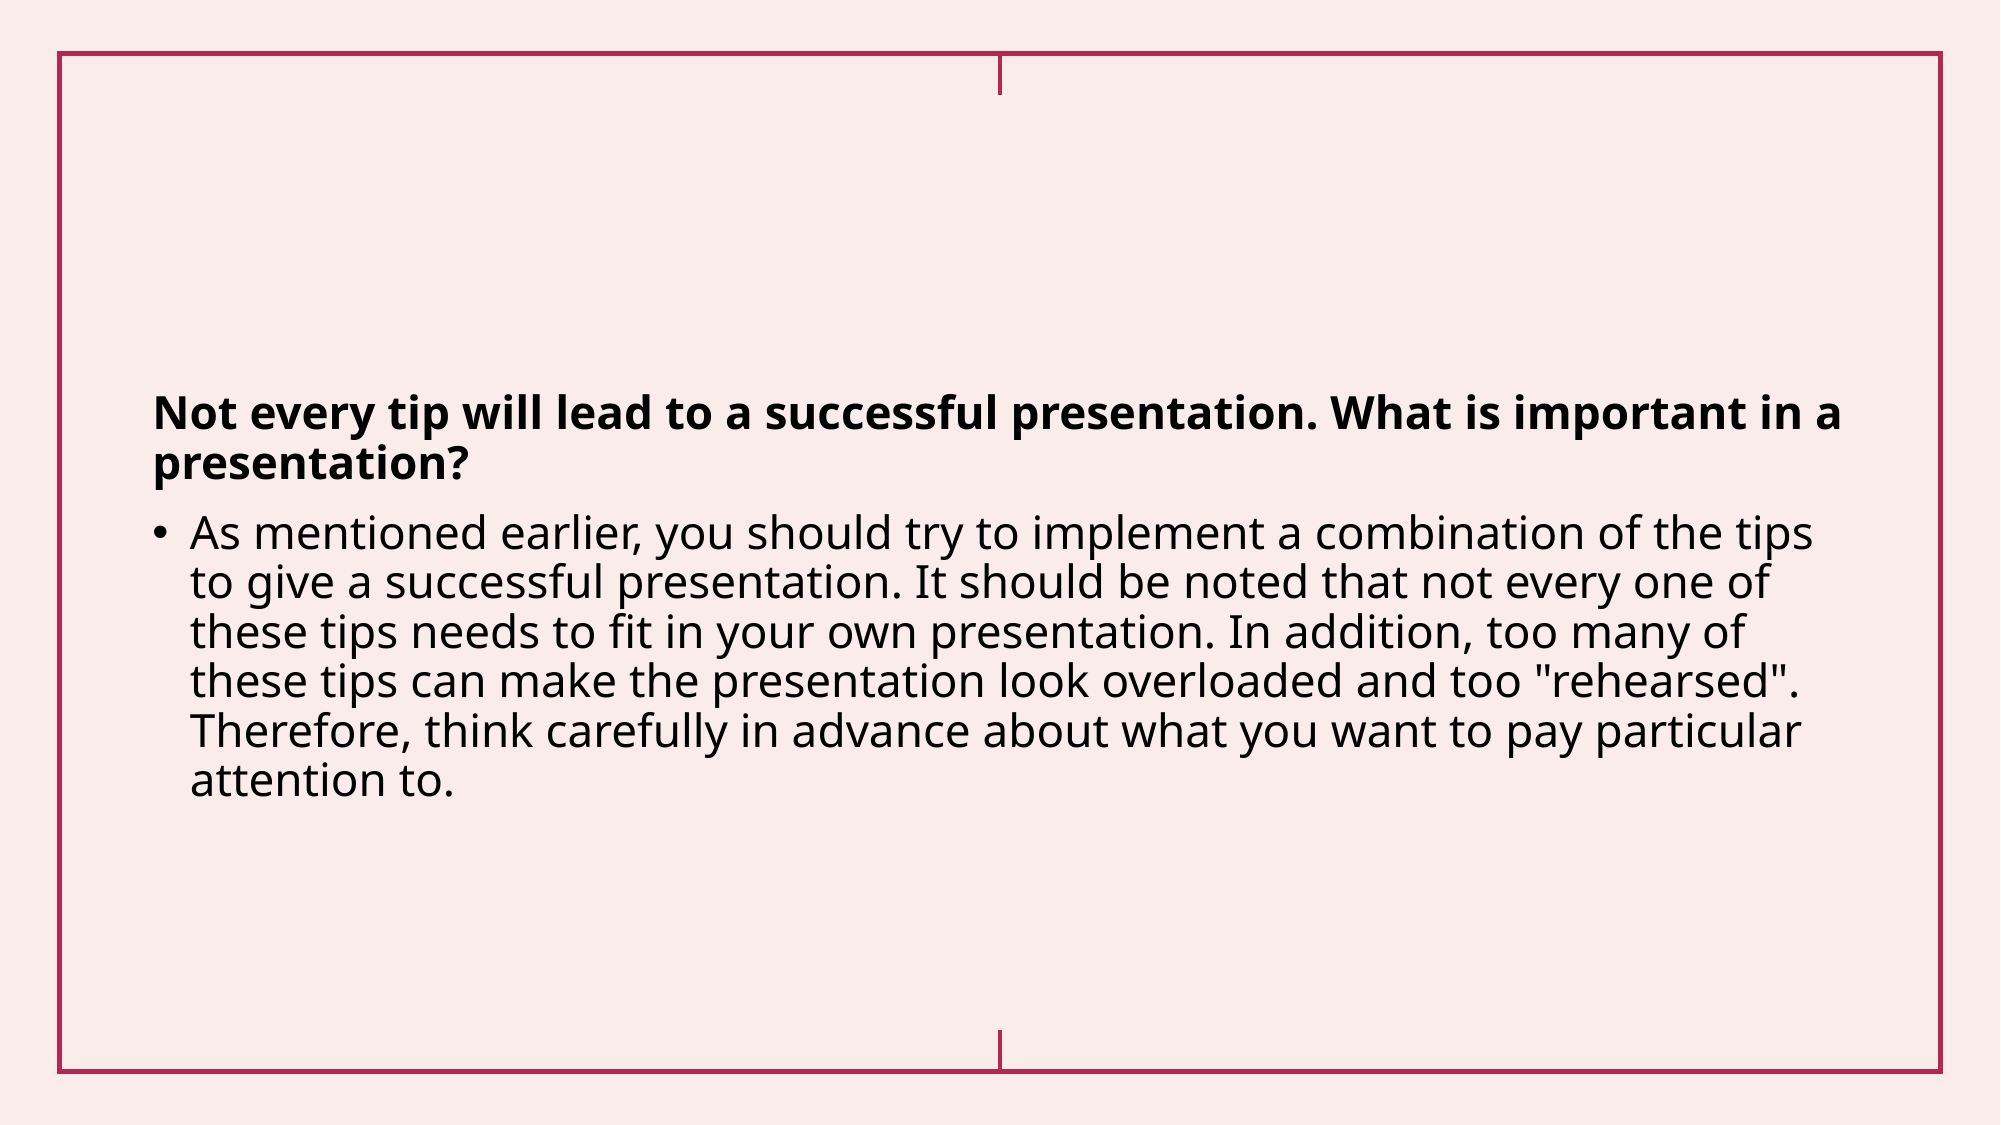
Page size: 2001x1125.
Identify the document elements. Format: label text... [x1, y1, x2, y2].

list Not every tip will lead to a successful presentation. What is important in a presentation? As mentioned earlier, you should try to implement a combination of the tips to give a successful presentation. It should be noted that not every one of these tips needs to fit in your own presentation. In addition, too many of these tips can make the presentation look overloaded and too "rehearsed". Therefore, think carefully in advance about what you want to pay particular attention to. [137, 382, 1863, 952]
